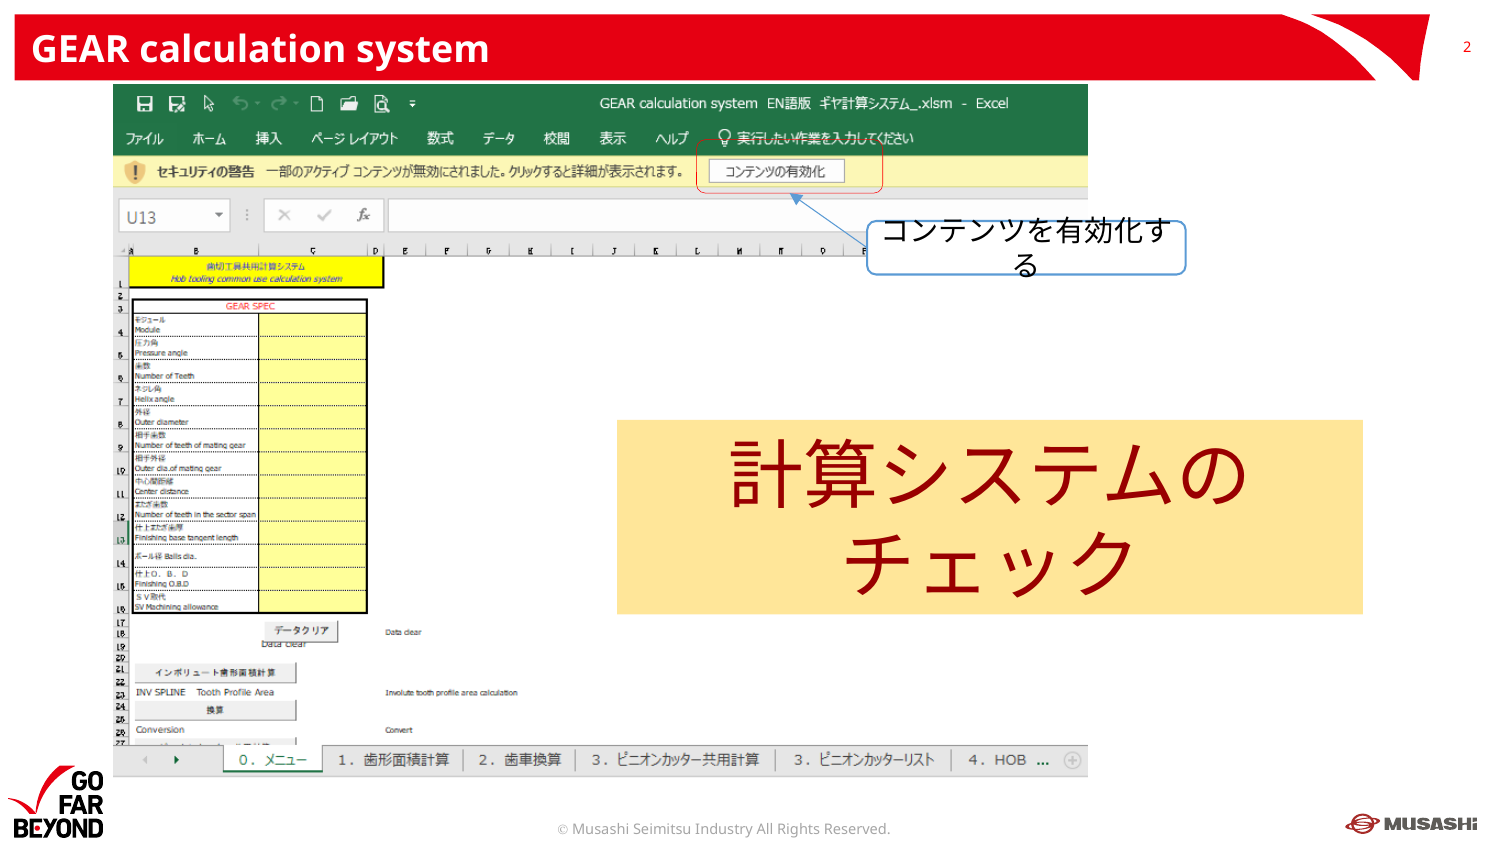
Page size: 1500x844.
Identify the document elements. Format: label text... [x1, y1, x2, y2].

text_box 計算システムのチェック [1088, 419, 1363, 615]
text_box コンテンツを有効化する [1088, 219, 1187, 276]
picture [113, 84, 1088, 779]
title GEAR calculation system [16, 16, 1135, 85]
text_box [789, 193, 868, 248]
slide_number 2 [1398, 24, 1487, 70]
